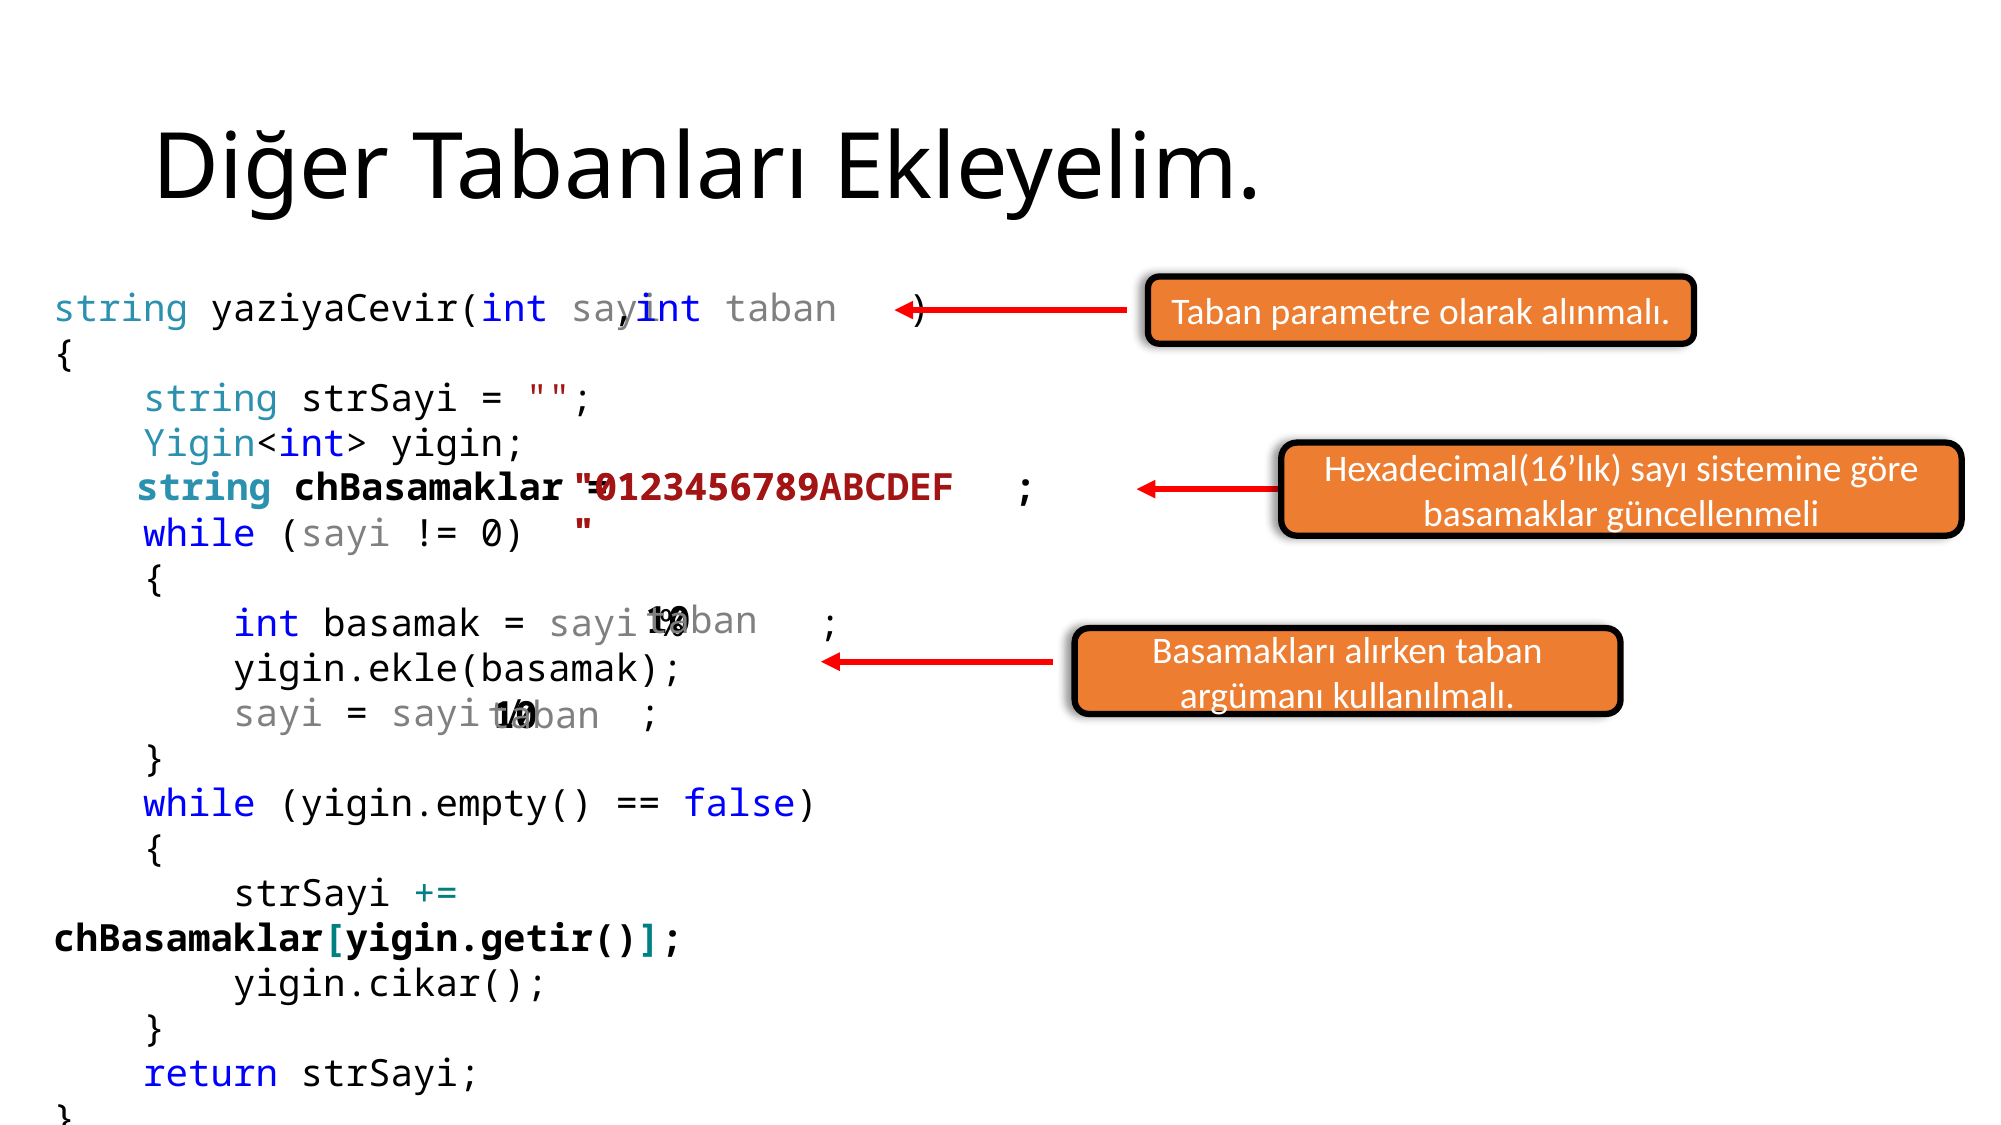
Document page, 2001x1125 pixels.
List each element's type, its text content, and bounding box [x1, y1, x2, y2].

text_box ,int taban [597, 277, 862, 337]
text_box Taban parametre olarak alınmalı. [1146, 275, 1696, 345]
title Diğer Tabanları Ekleyelim. [137, 59, 1863, 278]
text_box string chBasamaklar = ; [121, 455, 557, 516]
text_box Basamakları alırken taban argümanı kullanılmalı. [1073, 627, 1622, 716]
text_box taban [472, 684, 624, 744]
text_box string yaziyaCevir(int sayi ) { string strSayi = ""; Yigin<int> yigin; while (sayi != 0) { int basamak = sayi % ; yigin.ekle(basamak); sayi = sayi / ; } while (yigin.empty() == false) { strSayi += chBasamaklar[yigin.getir()]; yigin.cikar(); } return strSayi; } [38, 276, 1096, 1125]
text_box Hexadecimal(16’lık) sayı sistemine göre basamaklar güncellenmeli [1280, 441, 1963, 537]
text_box "0123456789ABCDEF" [557, 455, 978, 561]
text_box string chBasamaklar = ; [978, 455, 1215, 516]
text_box taban [630, 588, 782, 649]
